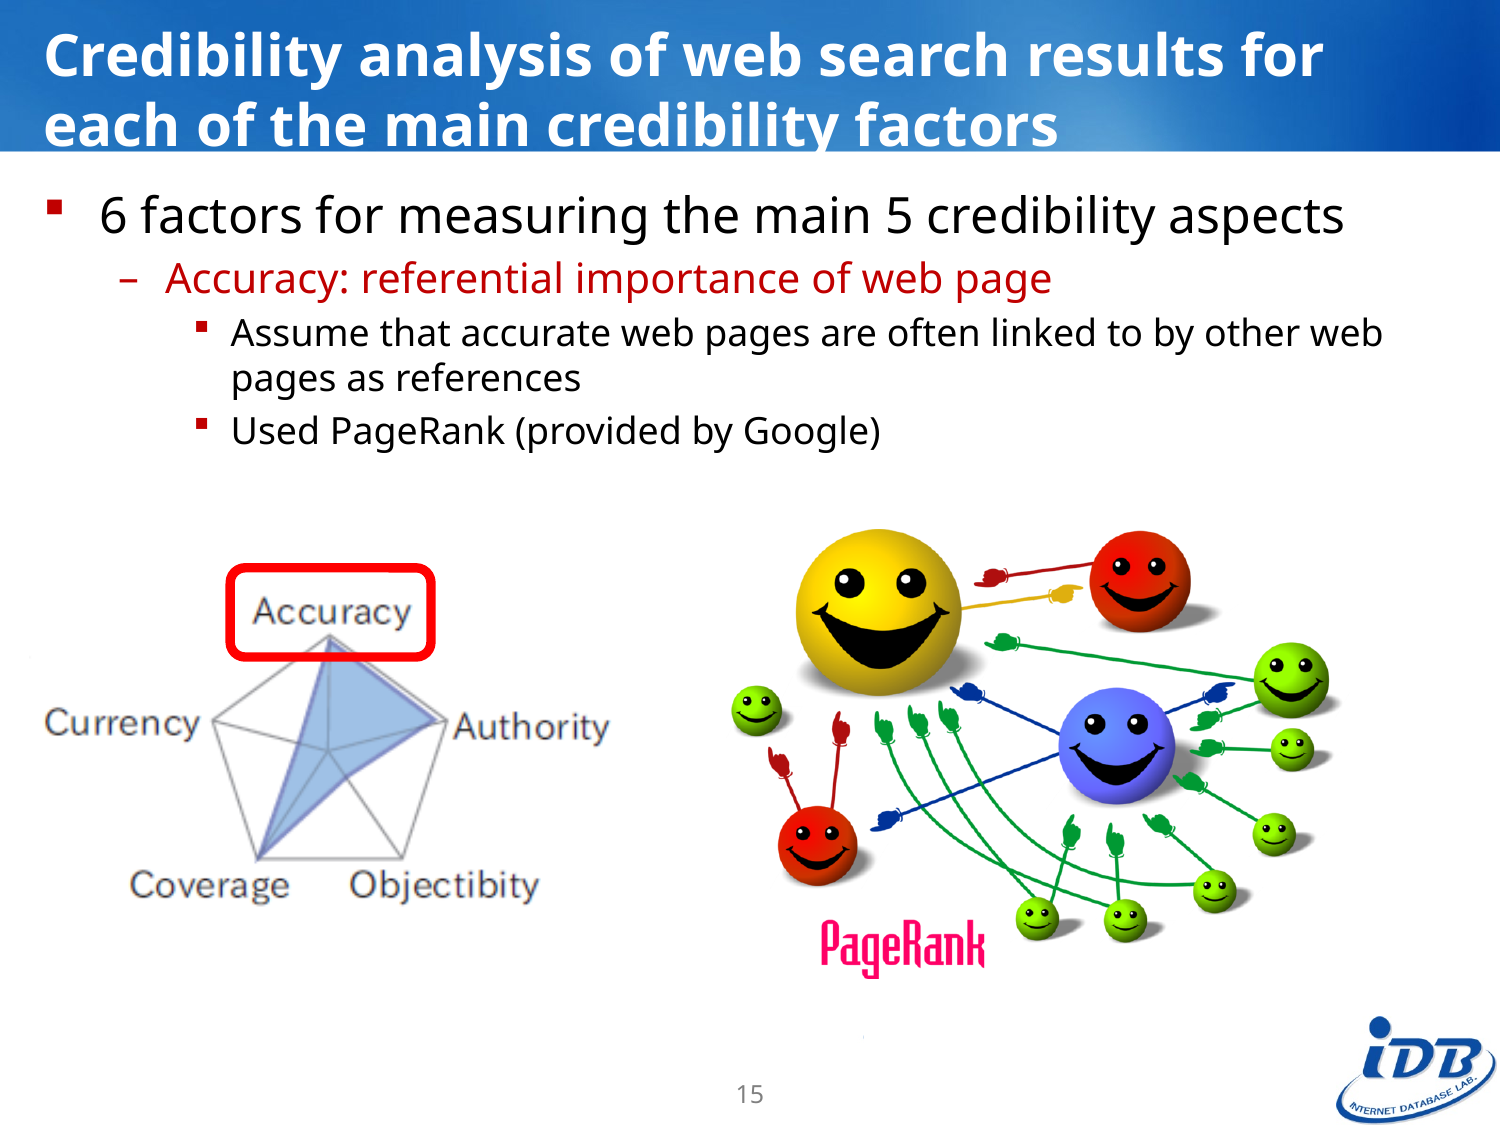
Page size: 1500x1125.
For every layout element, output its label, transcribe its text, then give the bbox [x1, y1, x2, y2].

slide_number 15 [688, 1078, 812, 1114]
title Credibility analysis of web search results for each of the main credibility factors [28, 23, 1472, 153]
list 6 factors for measuring the main 5 credibility aspects Accuracy: referential importance of web page Assume that accurate web pages are often linked to by other web pages as references Used PageRank (provided by Google) [28, 175, 1472, 1067]
picture [0, 0, 1500, 1125]
